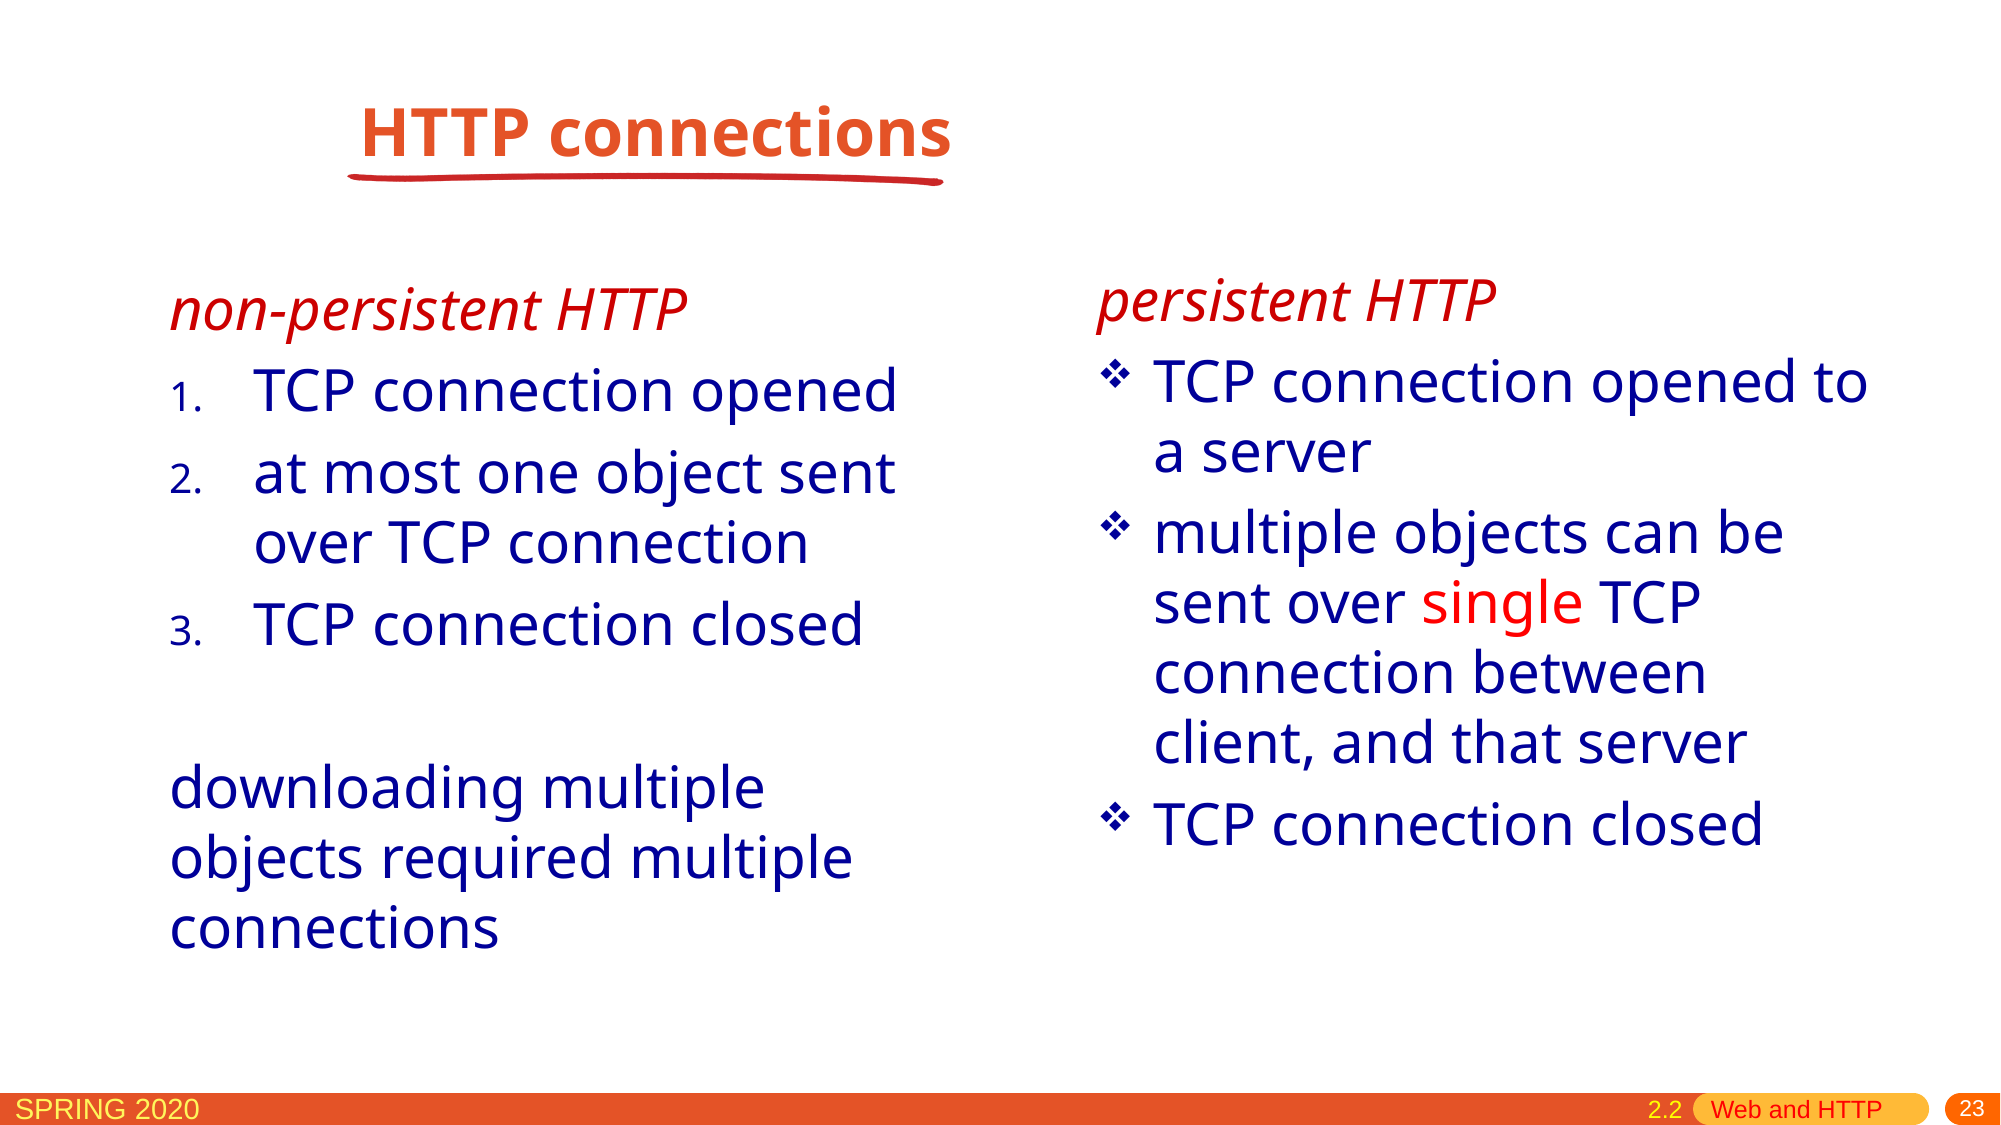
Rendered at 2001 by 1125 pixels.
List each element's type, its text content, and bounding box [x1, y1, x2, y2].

list persistent HTTP TCP connection opened to a server multiple objects can be sent over single TCP connection between client, and that server TCP connection closed [1082, 255, 1886, 929]
text_box 2.2 Web and HTTP [1626, 1086, 1945, 1125]
list non-persistent HTTP TCP connection opened at most one object sent over TCP connection TCP connection closed downloading multiple objects required multiple connections [154, 264, 988, 1027]
picture [344, 168, 951, 190]
title HTTP connections [344, 70, 975, 190]
